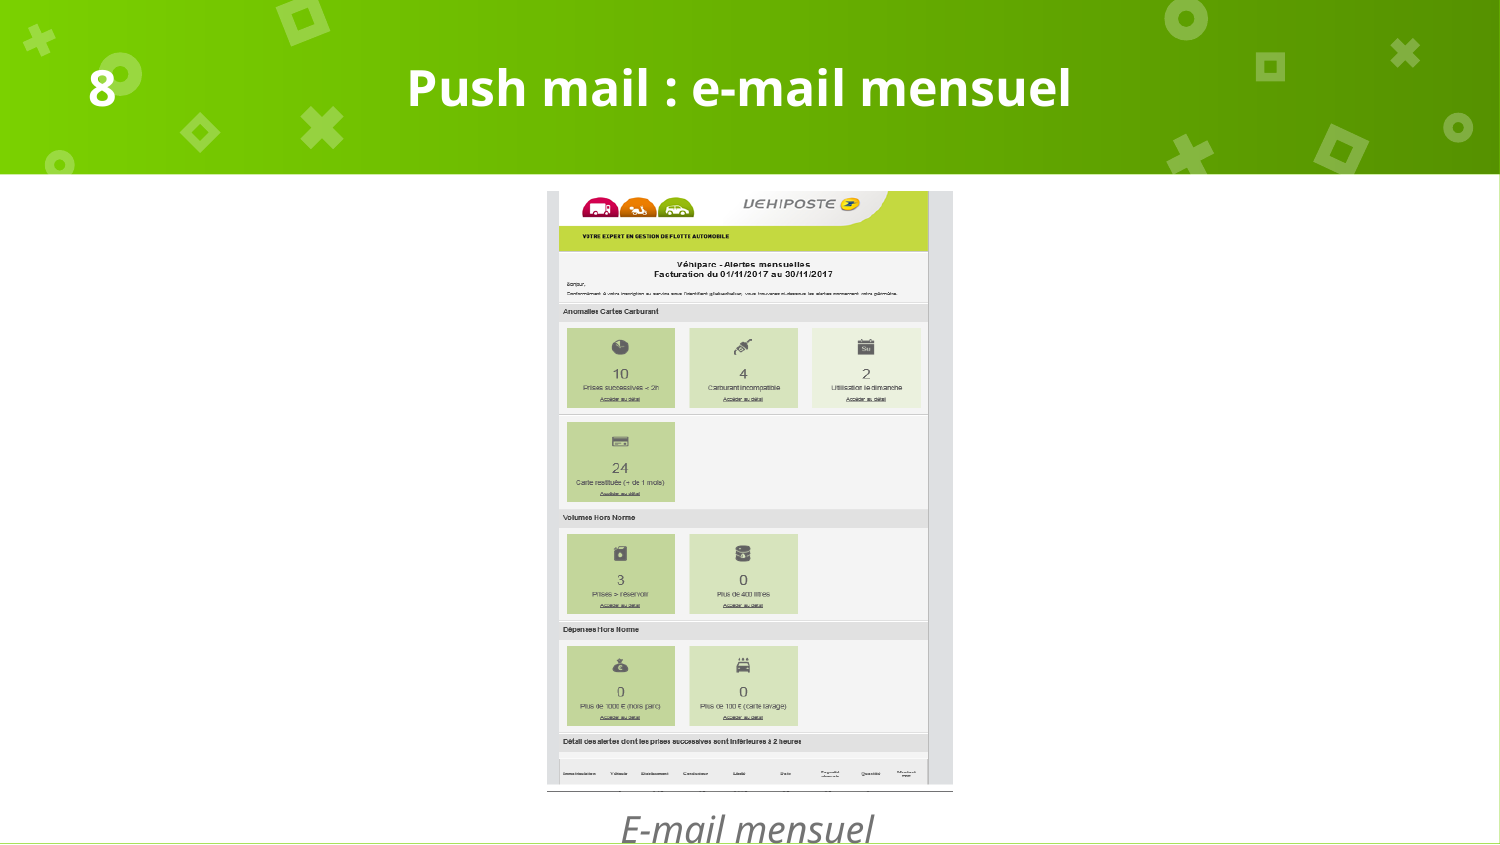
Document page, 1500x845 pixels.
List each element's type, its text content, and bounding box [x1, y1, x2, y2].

text_box Push mail : e-mail mensuel [189, 2, 1464, 171]
picture [547, 183, 953, 793]
text_box E-mail mensuel [605, 801, 894, 844]
text_box 8 [16, 2, 189, 171]
